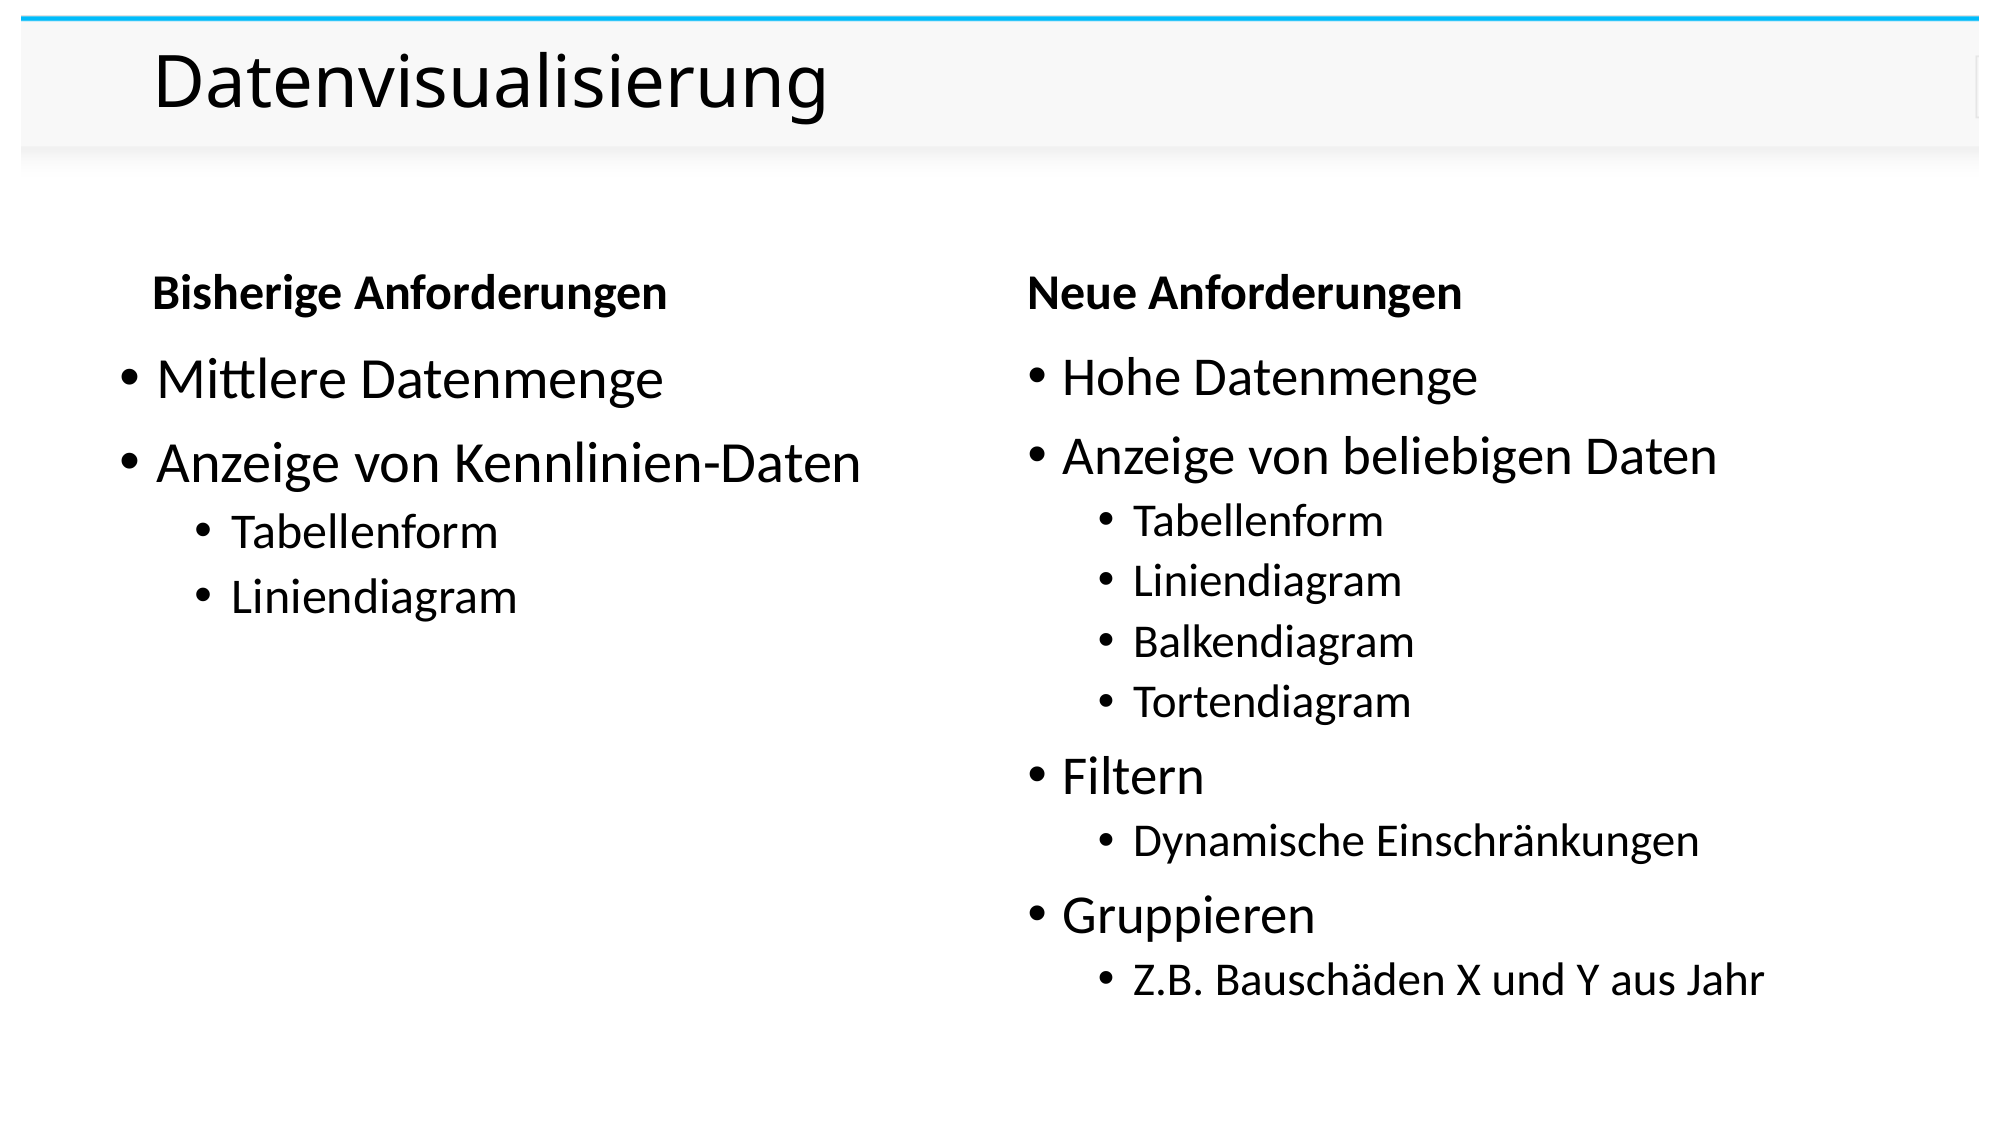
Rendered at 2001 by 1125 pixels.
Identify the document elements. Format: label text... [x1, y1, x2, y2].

list Bisherige Anforderungen [137, 192, 984, 328]
picture [21, 21, 1979, 178]
list Mittlere Datenmenge Anzeige von Kennlinien-Daten Tabellenform Liniendiagram [104, 341, 984, 1016]
list Neue Anforderungen [1012, 192, 1863, 328]
list Hohe Datenmenge Anzeige von beliebigen Daten Tabellenform Liniendiagram Balkendiagram Tortendiagram Filtern Dynamische Einschränkungen Gruppieren Z.B. Bauschäden X und Y aus Jahr [1012, 341, 1906, 1016]
title Datenvisualisierung [138, 36, 1863, 131]
